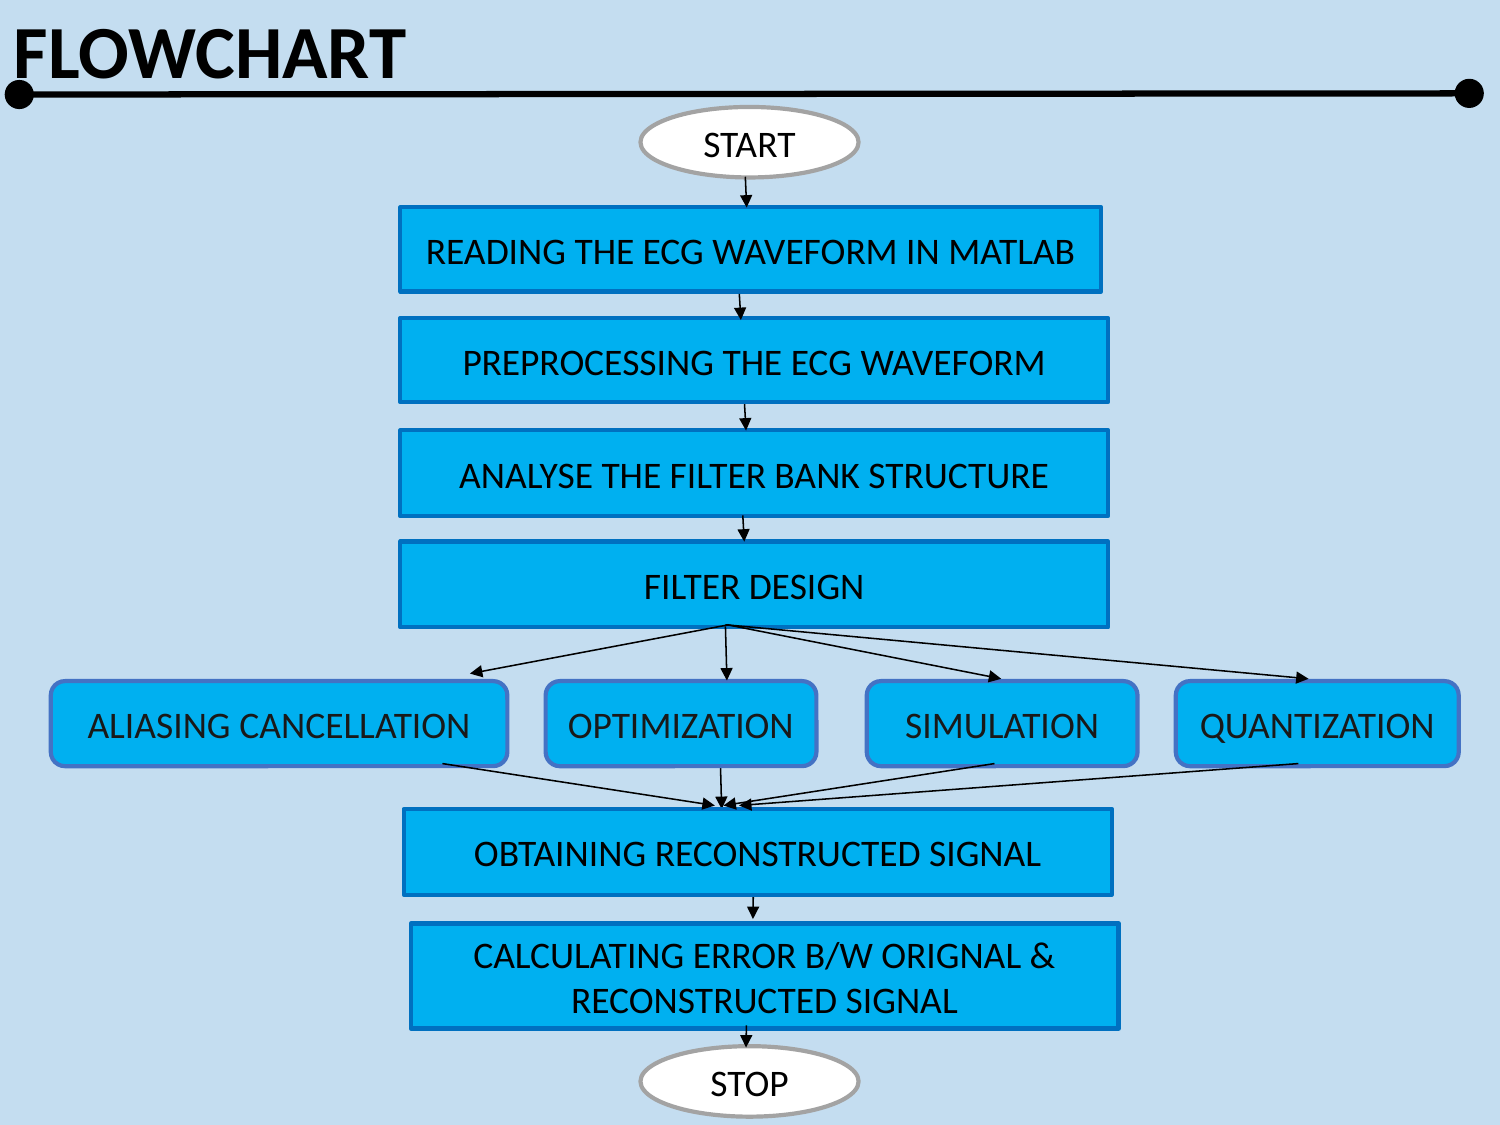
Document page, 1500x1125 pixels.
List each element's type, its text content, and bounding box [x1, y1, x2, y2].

text_box QUANTIZATION [1173, 678, 1461, 769]
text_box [738, 763, 1299, 806]
text_box SIMULATION [864, 688, 1140, 762]
text_box READING THE ECG WAVEFORM IN MATLAB [398, 205, 1103, 294]
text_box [469, 624, 722, 674]
text_box PREPROCESSING THE ECG WAVEFORM [398, 316, 1110, 404]
text_box START [638, 116, 861, 180]
text_box ANALYSE THE FILTER BANK STRUCTURE [398, 428, 1110, 518]
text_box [723, 763, 737, 806]
text_box STOP [638, 1044, 861, 1119]
text_box ALIASING CANCELLATION [48, 678, 510, 769]
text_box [725, 624, 1309, 679]
text_box FILTER DESIGN [398, 539, 1110, 629]
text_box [442, 763, 715, 806]
text_box FLOWCHART [0, 24, 1349, 163]
text_box OBTAINING RECONSTRUCTED SIGNAL [402, 807, 1114, 897]
text_box OPTIMIZATION [543, 683, 819, 762]
text_box CALCULATING ERROR B/W ORIGNAL & RECONSTRUCTED SIGNAL [409, 921, 1121, 1031]
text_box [6, 80, 1483, 108]
